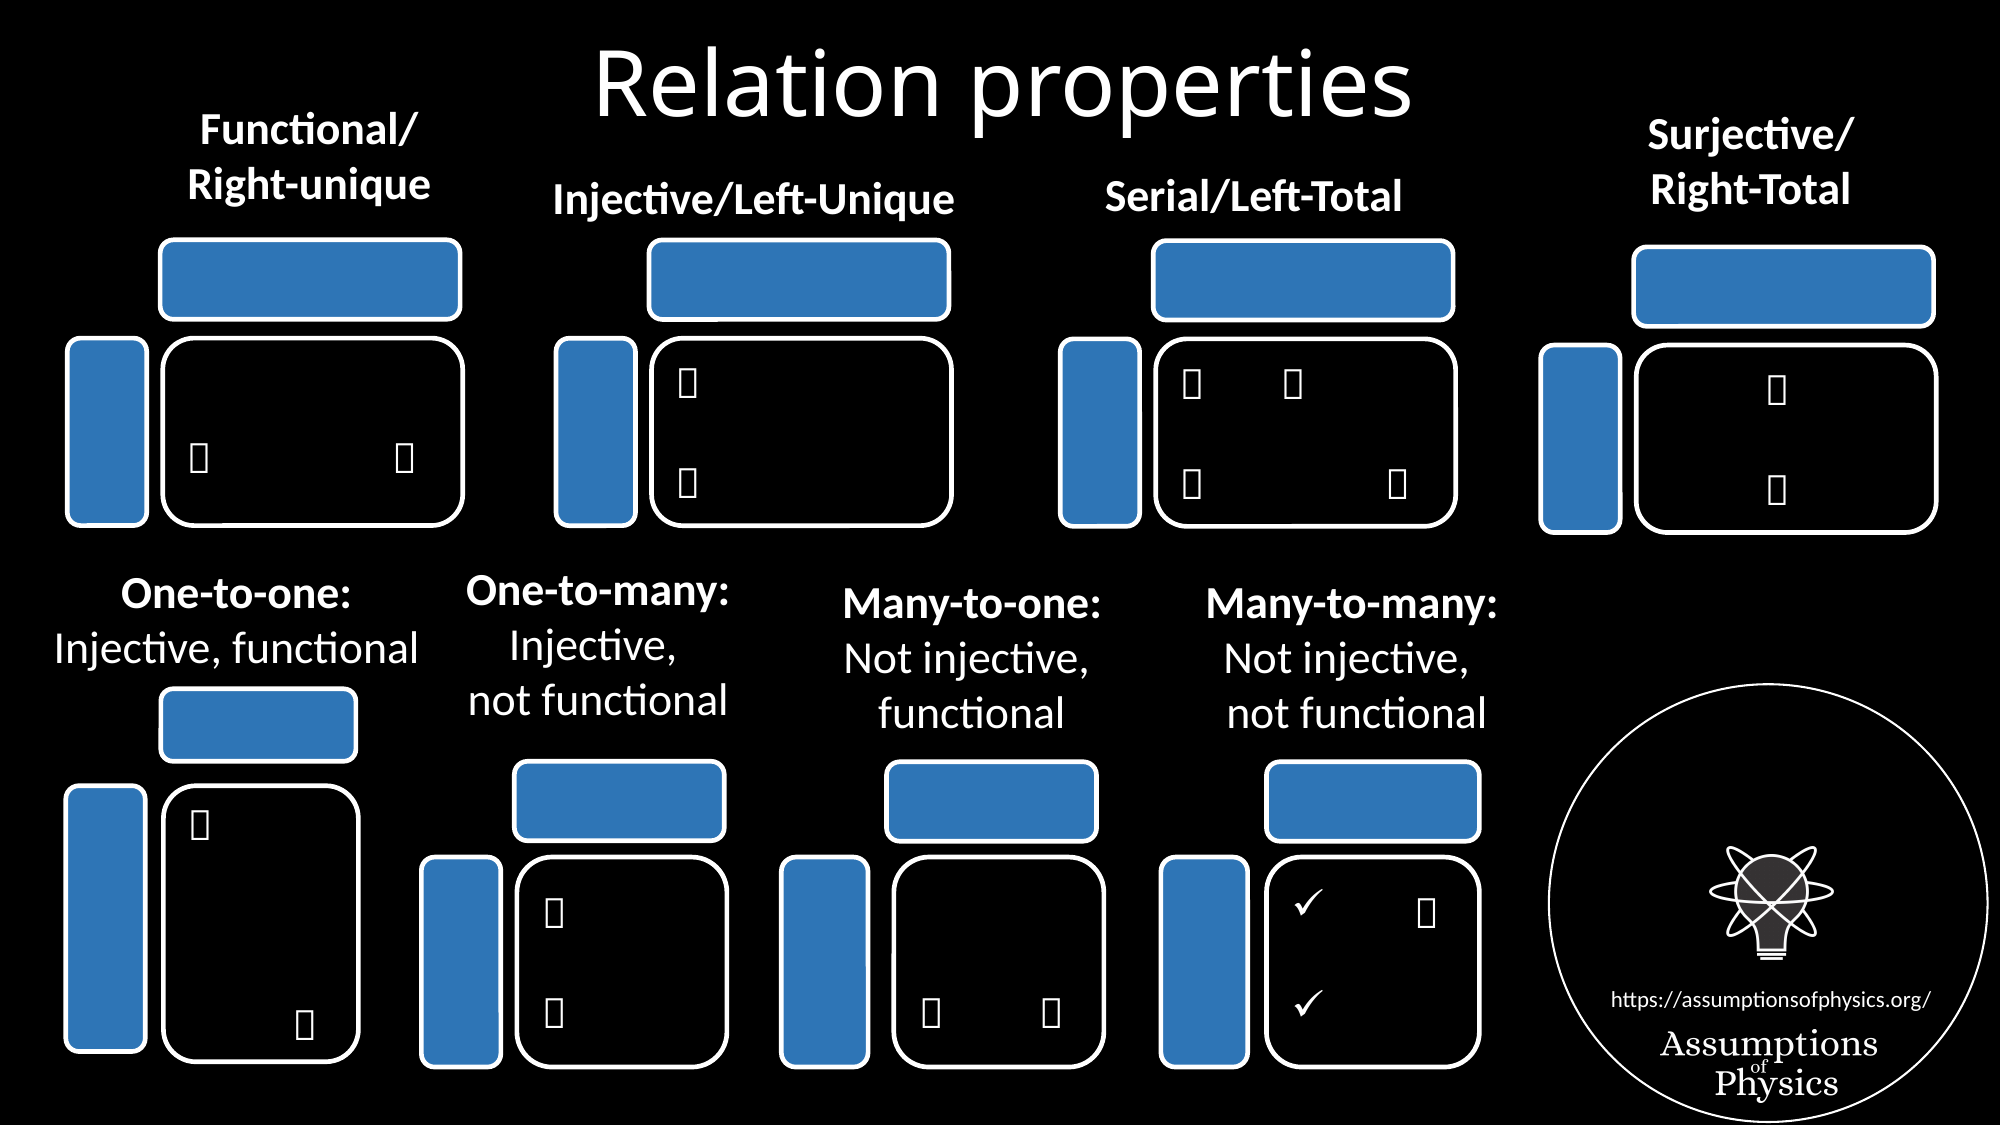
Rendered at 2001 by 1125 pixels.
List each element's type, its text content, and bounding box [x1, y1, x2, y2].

text_box Many-to-one: Not injective, functional [827, 565, 1117, 745]
text_box   [892, 855, 1105, 1069]
text_box  [1265, 855, 1481, 1069]
text_box Many-to-many: Not injective, not functional [1190, 565, 1514, 745]
picture [1709, 846, 1834, 960]
text_box   [161, 337, 464, 527]
text_box   [515, 855, 728, 1069]
text_box One-to-one: Injective, functional [38, 555, 435, 680]
text_box One-to-many: Injective, not functional [451, 552, 746, 732]
text_box   [162, 784, 360, 1063]
text_box   [1635, 344, 1938, 534]
text_box Functional/ Right-unique [144, 91, 475, 216]
title Relation properties [20, 13, 1987, 161]
picture [1660, 1029, 1877, 1103]
text_box Surjective/ Right-Total [1585, 96, 1916, 222]
text_box     [1154, 337, 1457, 528]
text_box   [650, 337, 953, 527]
text_box Injective/Left-Unique [537, 160, 971, 231]
text_box Serial/Left-Total [1089, 158, 1419, 229]
